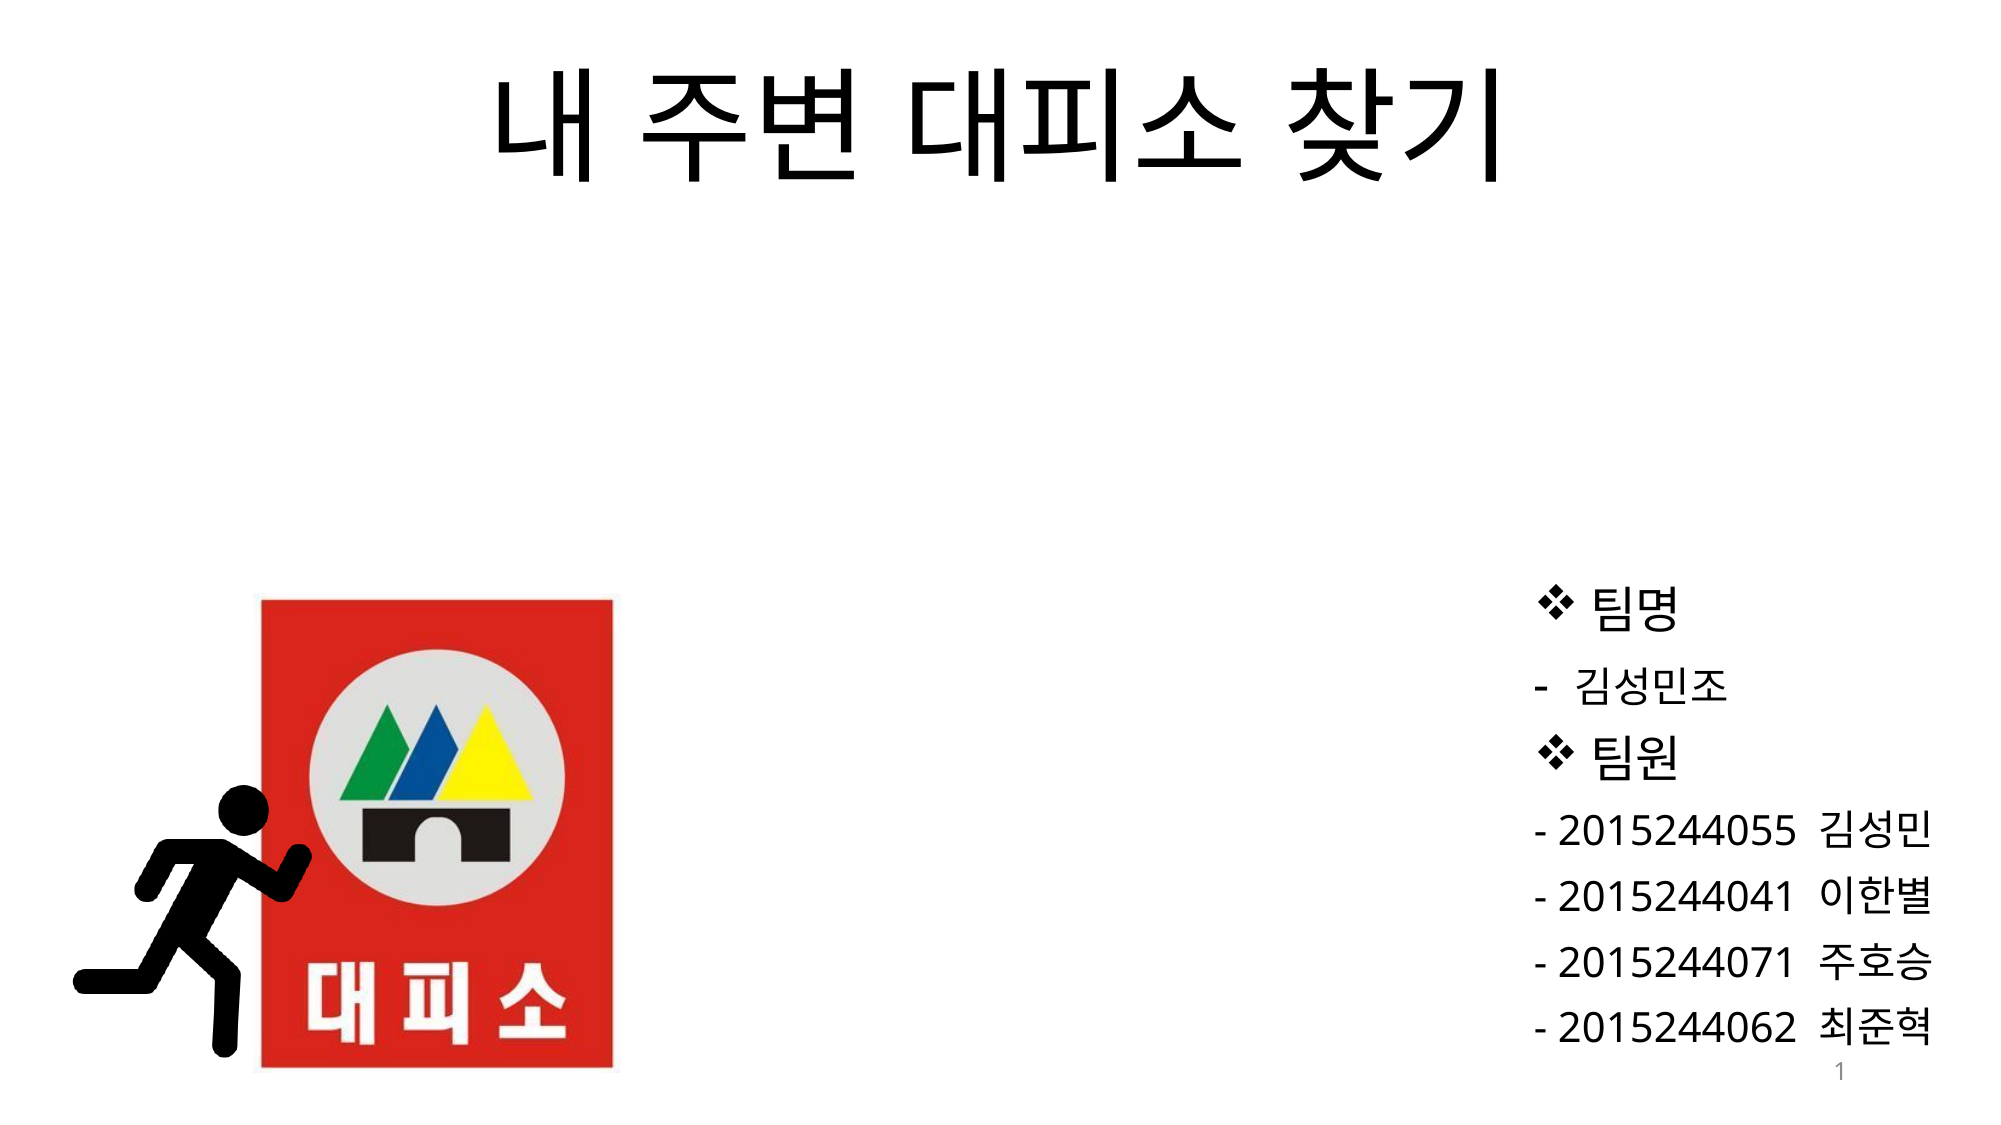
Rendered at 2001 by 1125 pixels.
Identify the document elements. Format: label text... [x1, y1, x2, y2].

subtitle 팀명 - 김성민조 팀원 - 2015244055 김성민 - 2015244041 이한별 - 2015244071 주호승 - 2015244062 최준혁 [1518, 577, 1990, 1020]
title 내 주변 대피소 찾기 [249, 31, 1750, 208]
slide_number 1 [1412, 1042, 1863, 1103]
picture [40, 593, 737, 1073]
